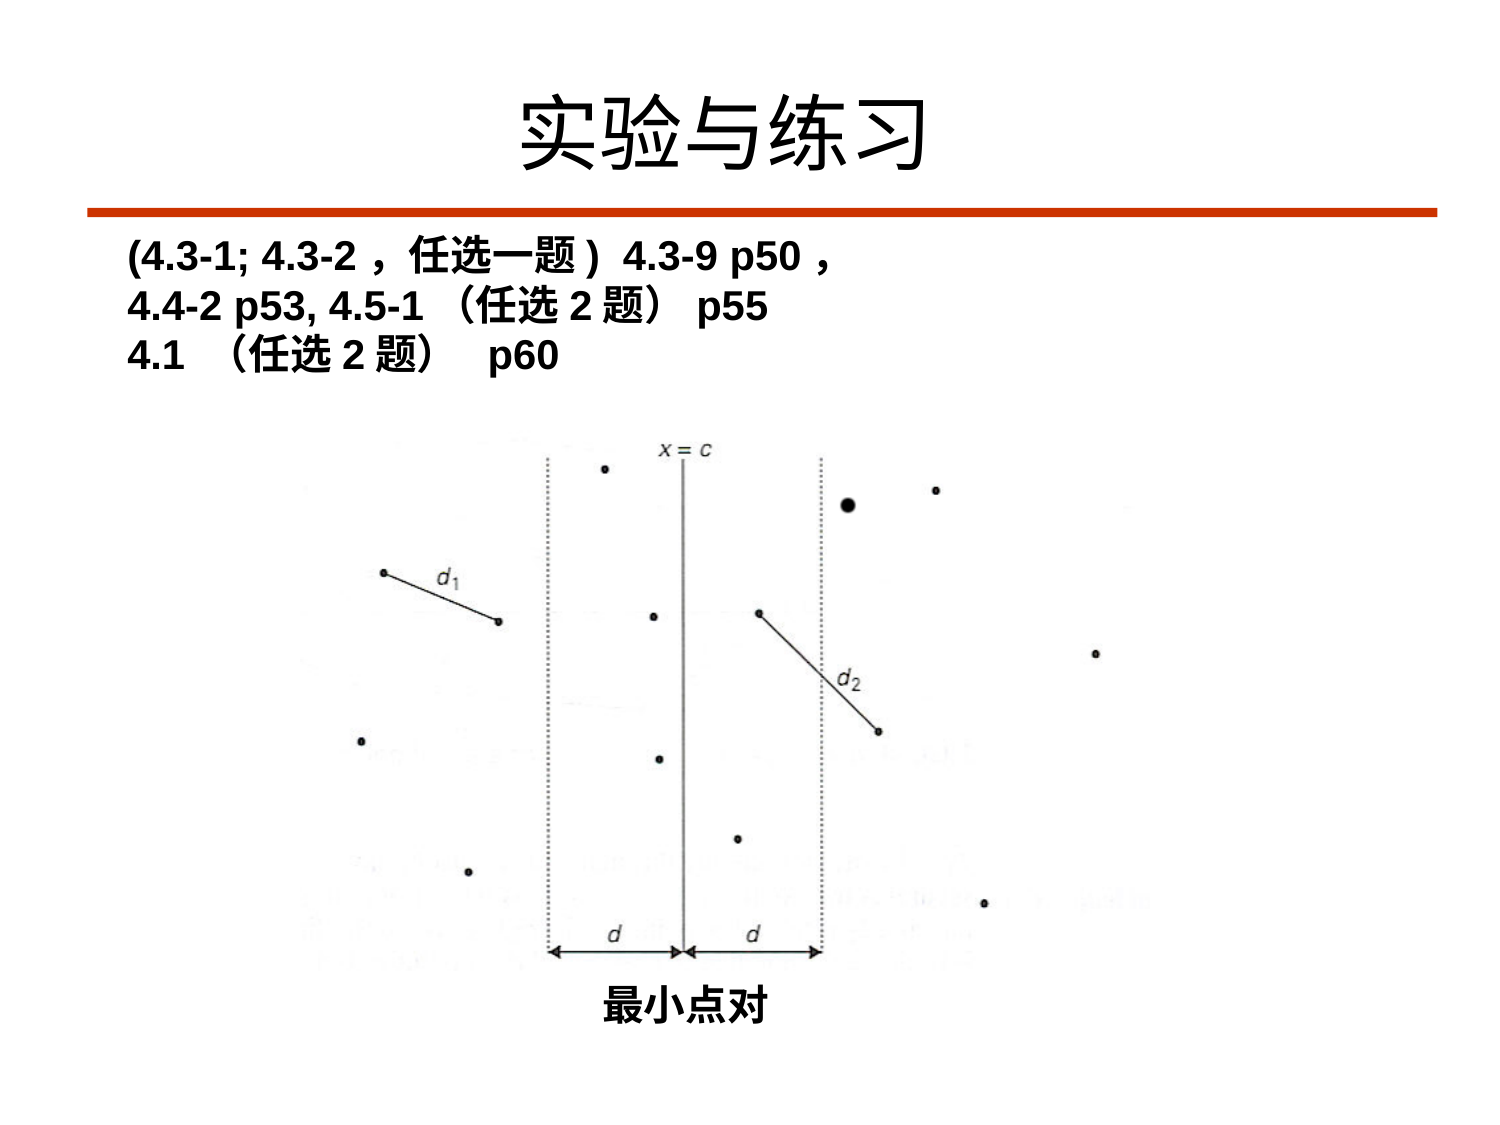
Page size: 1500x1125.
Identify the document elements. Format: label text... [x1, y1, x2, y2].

picture [299, 414, 1151, 972]
text_box (4.3-1; 4.3-2，任选一题) 4.3-9 p50， 4.4-2 p53, 4.5-1（任选2题）p55 4.1 （任选2题） p60 [112, 220, 1425, 386]
title 实验与练习 [144, 72, 1306, 191]
text_box 最小点对 [587, 979, 825, 1036]
